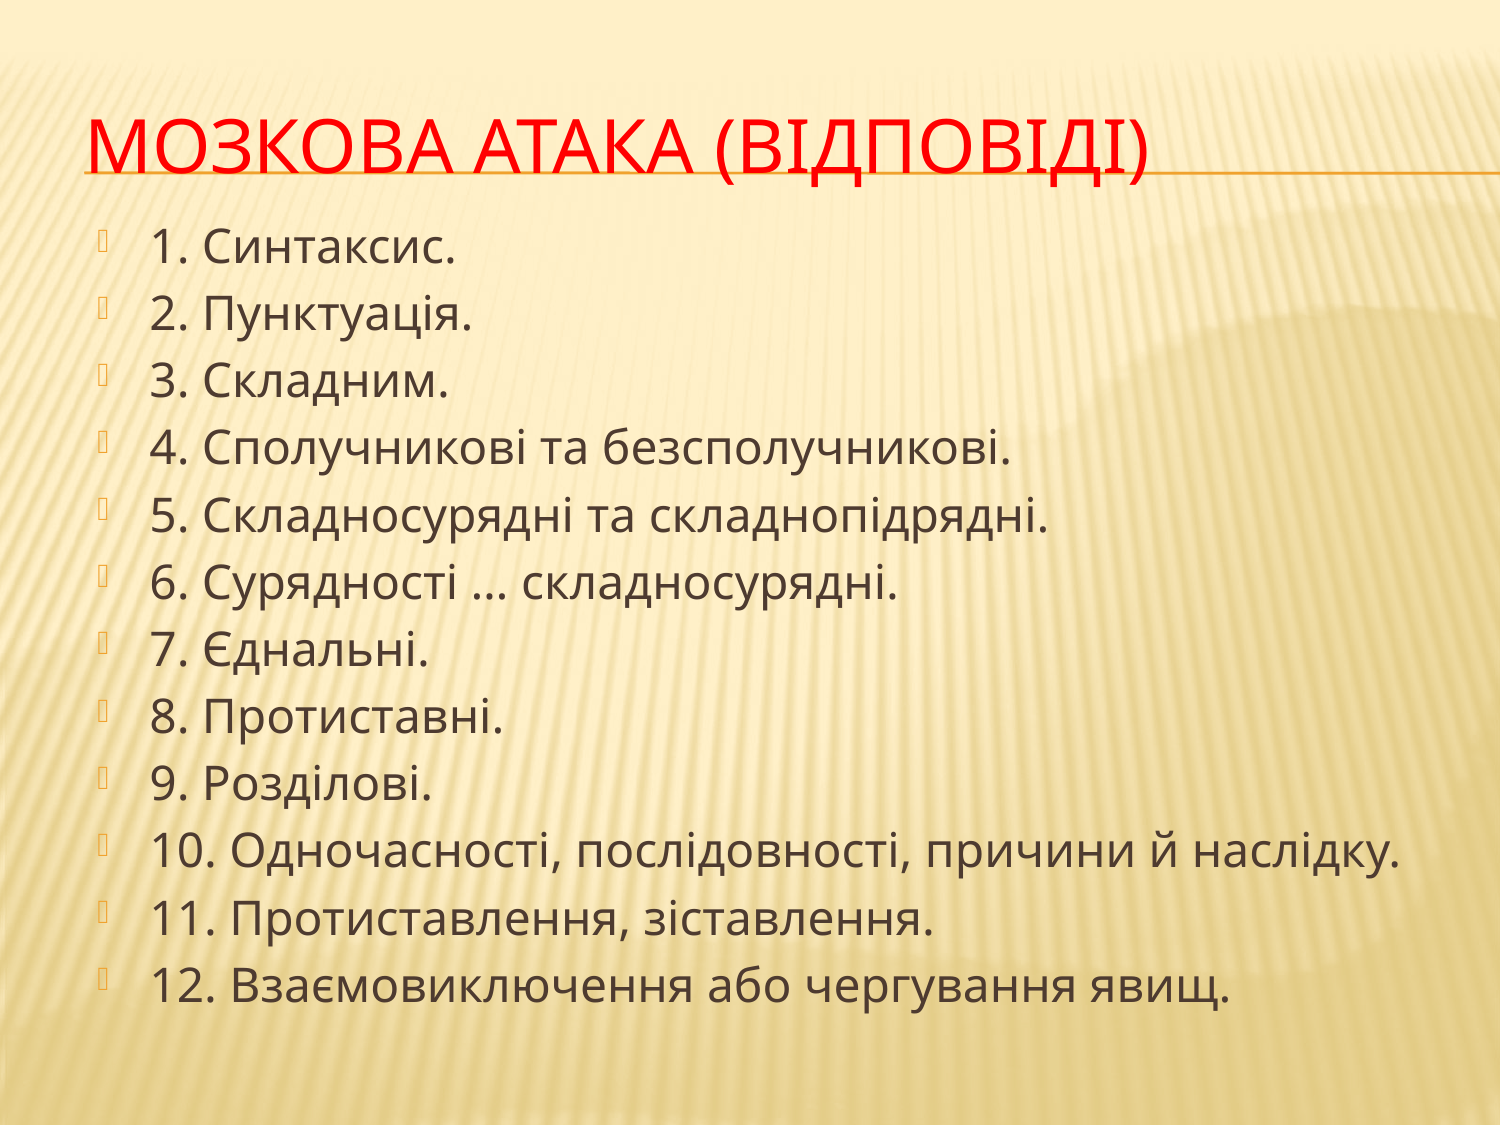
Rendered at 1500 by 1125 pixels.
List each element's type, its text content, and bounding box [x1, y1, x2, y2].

list 1. Синтаксис. 2. Пунктуація. 3. Складним. 4. Сполучникові та безсполучникові. 5. Складносурядні та складнопідрядні. 6. Сурядності … складносурядні. 7. Єднальні. 8. Протиставні. 9. Розділові. 10. Одночасності, послідовності, причини й наслідку. 11. Протиставлення, зіставлення. 12. Взаємовиключення або чергування явищ. [82, 208, 1425, 1035]
title Мозкова атака (відповіді) [50, 75, 1475, 213]
